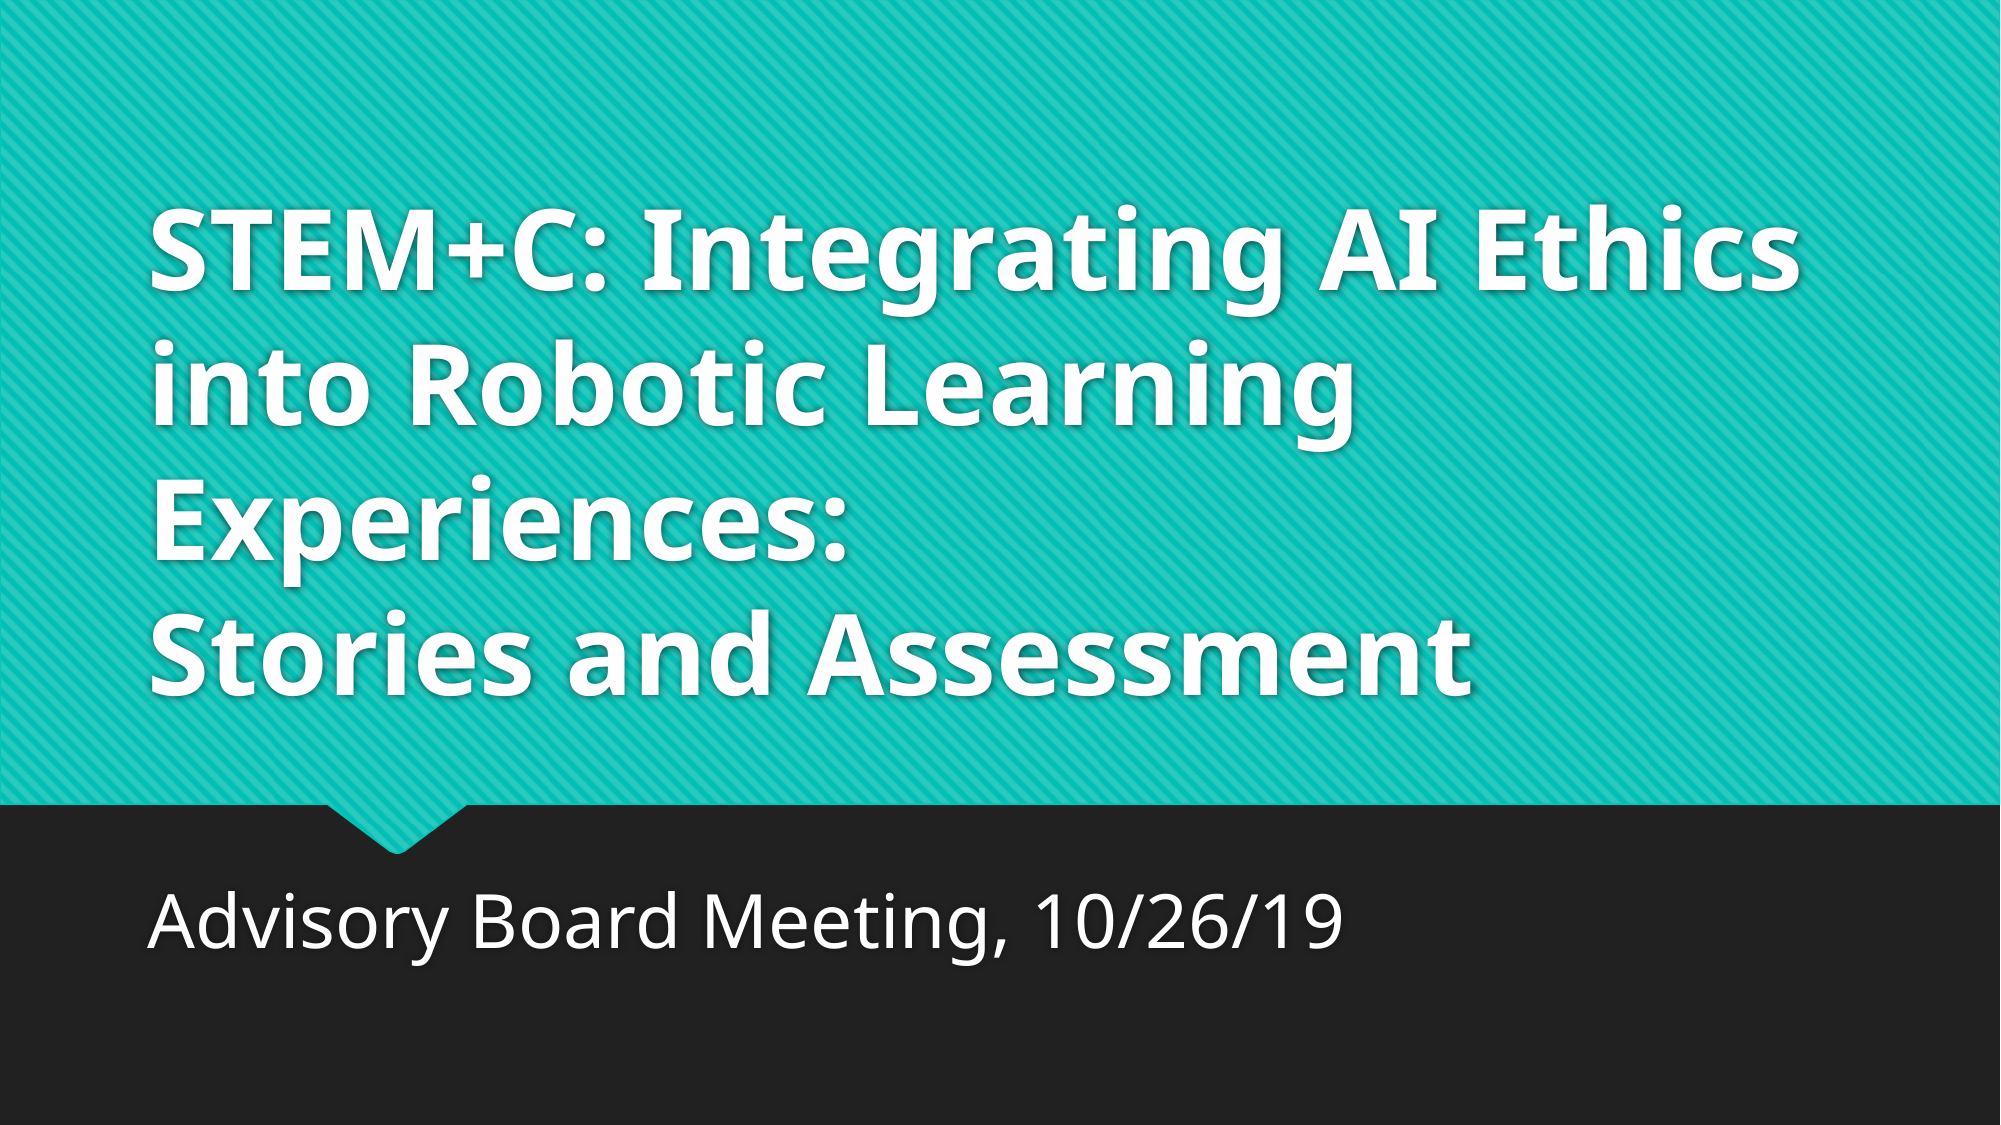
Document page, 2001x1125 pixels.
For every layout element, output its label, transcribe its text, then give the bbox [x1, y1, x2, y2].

subtitle Advisory Board Meeting, 10/26/19 [132, 866, 1884, 1000]
title STEM+C: Integrating AI Ethics into Robotic Learning Experiences: Stories and Assessment [132, 237, 1868, 726]
